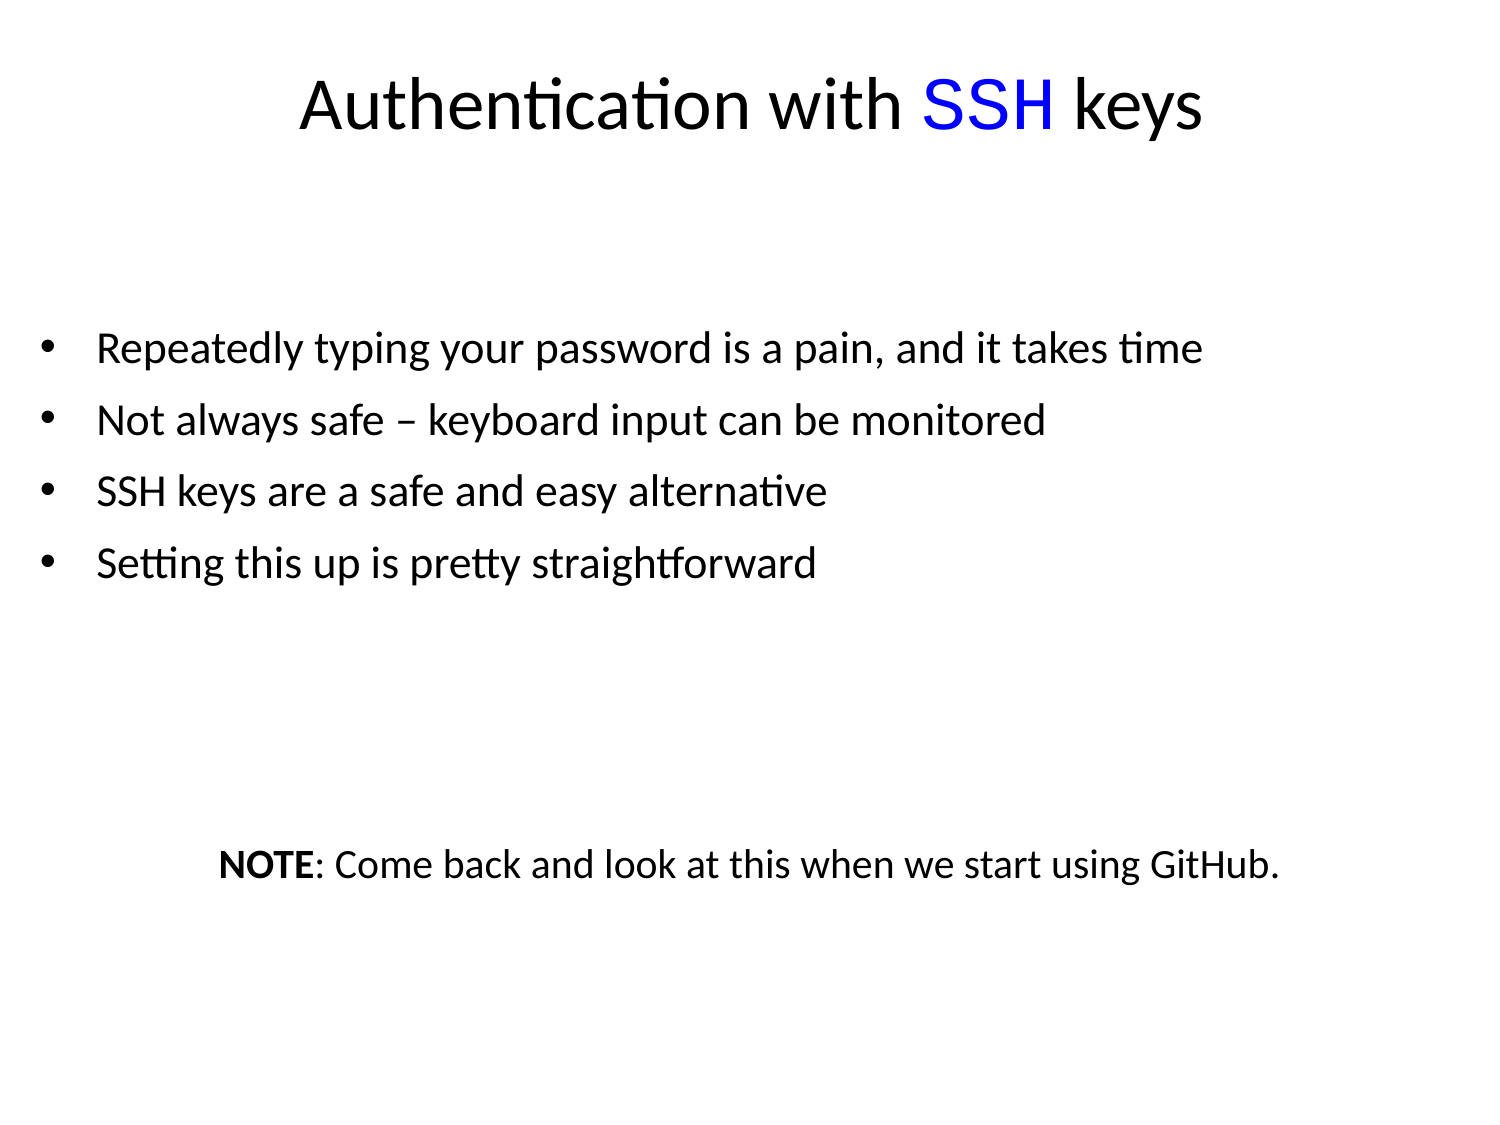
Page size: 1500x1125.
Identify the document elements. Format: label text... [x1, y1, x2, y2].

text_box NOTE: Come back and look at this when we start using GitHub. [203, 829, 1297, 895]
text_box Repeatedly typing your password is a pain, and it takes time Not always safe – keyboard input can be monitored SSH keys are a safe and easy alternative Setting this up is pretty straightforward [25, 310, 1473, 596]
title Authentication with SSH keys [60, 28, 1445, 171]
